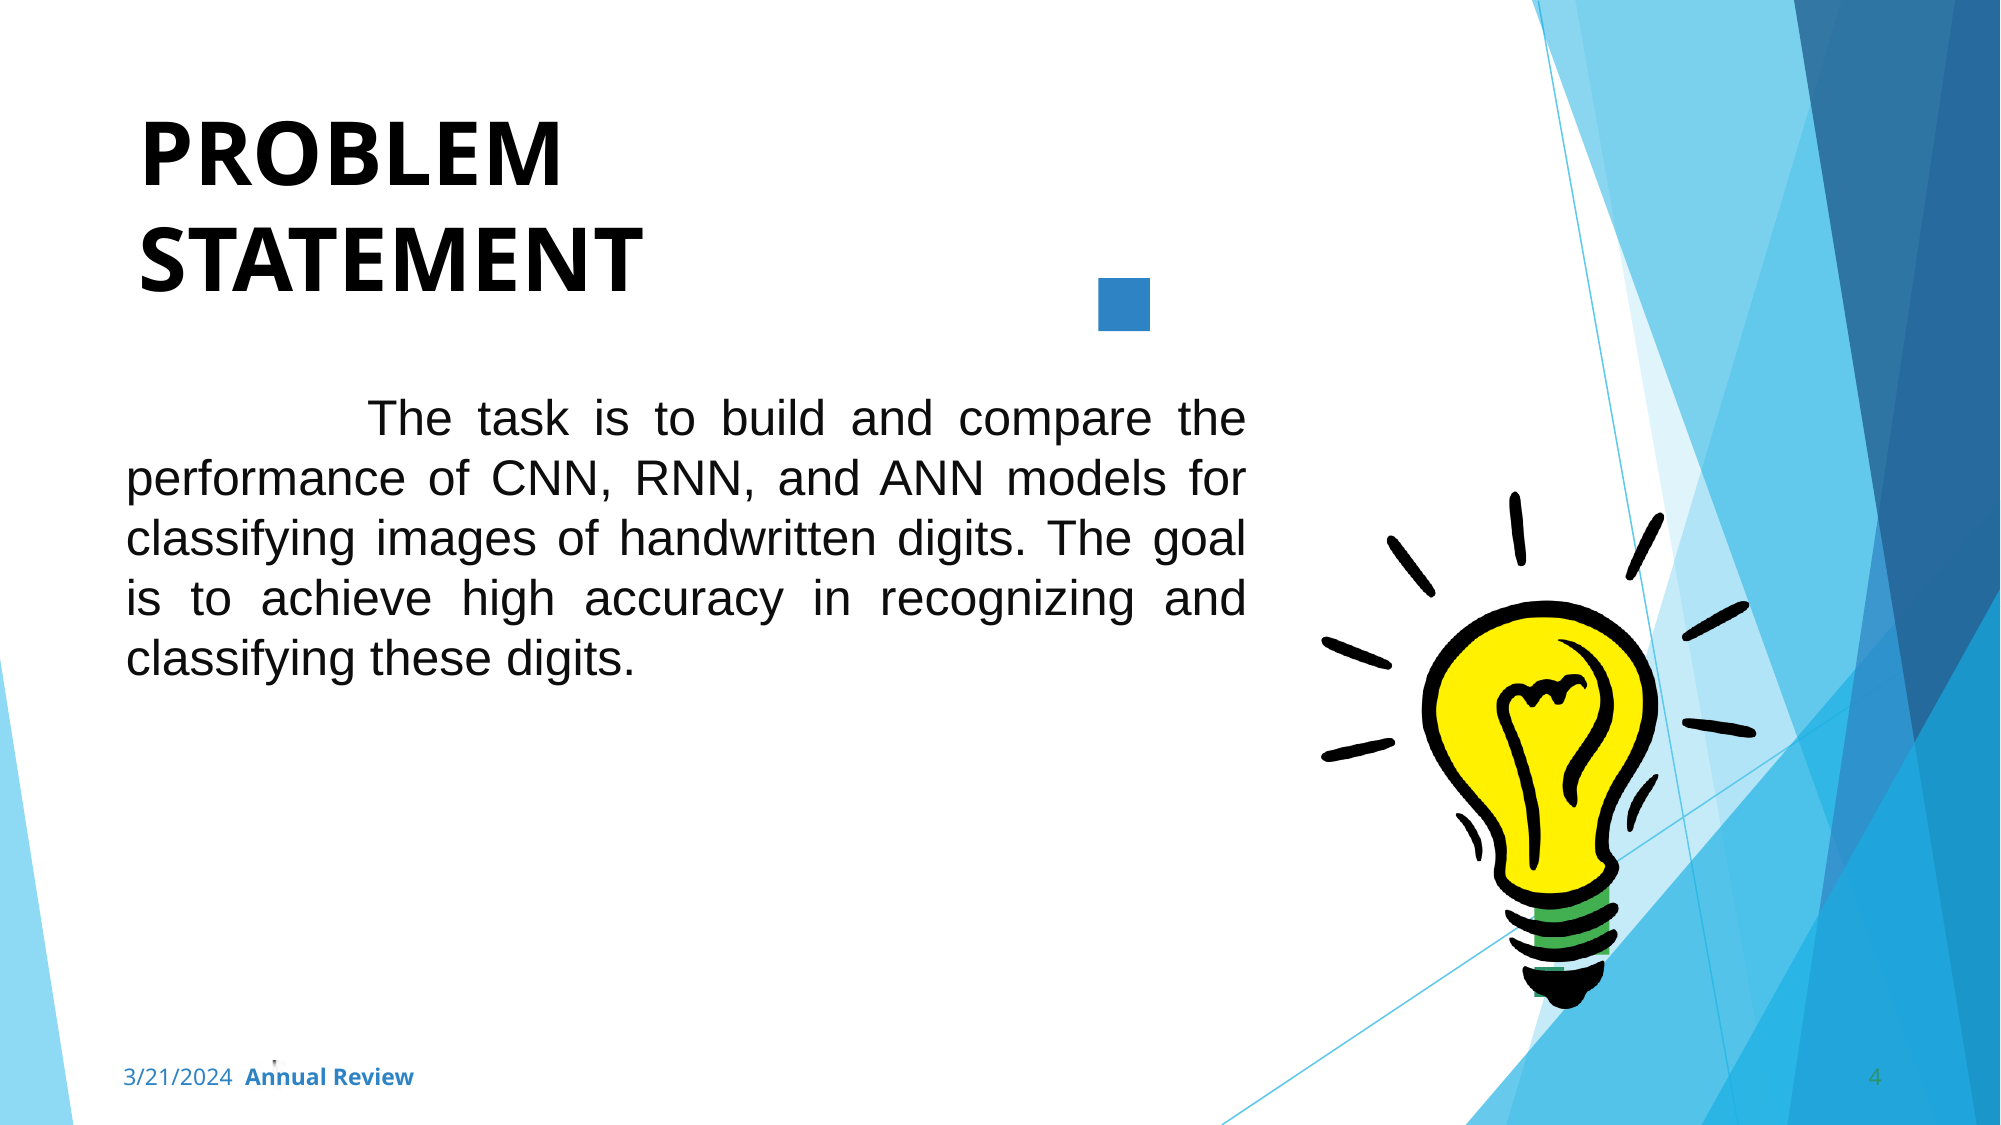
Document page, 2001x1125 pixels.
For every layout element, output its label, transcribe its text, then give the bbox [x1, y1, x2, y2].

text_box The task is to build and compare the performance of CNN, RNN, and ANN models for classifying images of handwritten digits. The goal is to achieve high accuracy in recognizing and classifying these digits. [110, 377, 1263, 693]
slide_number ‹#› [1862, 1061, 1888, 1125]
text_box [1310, 480, 1765, 1016]
title PROBLEM STATEMENT [136, 94, 1062, 310]
text_box [1098, 278, 1150, 332]
picture [110, 1060, 463, 1094]
